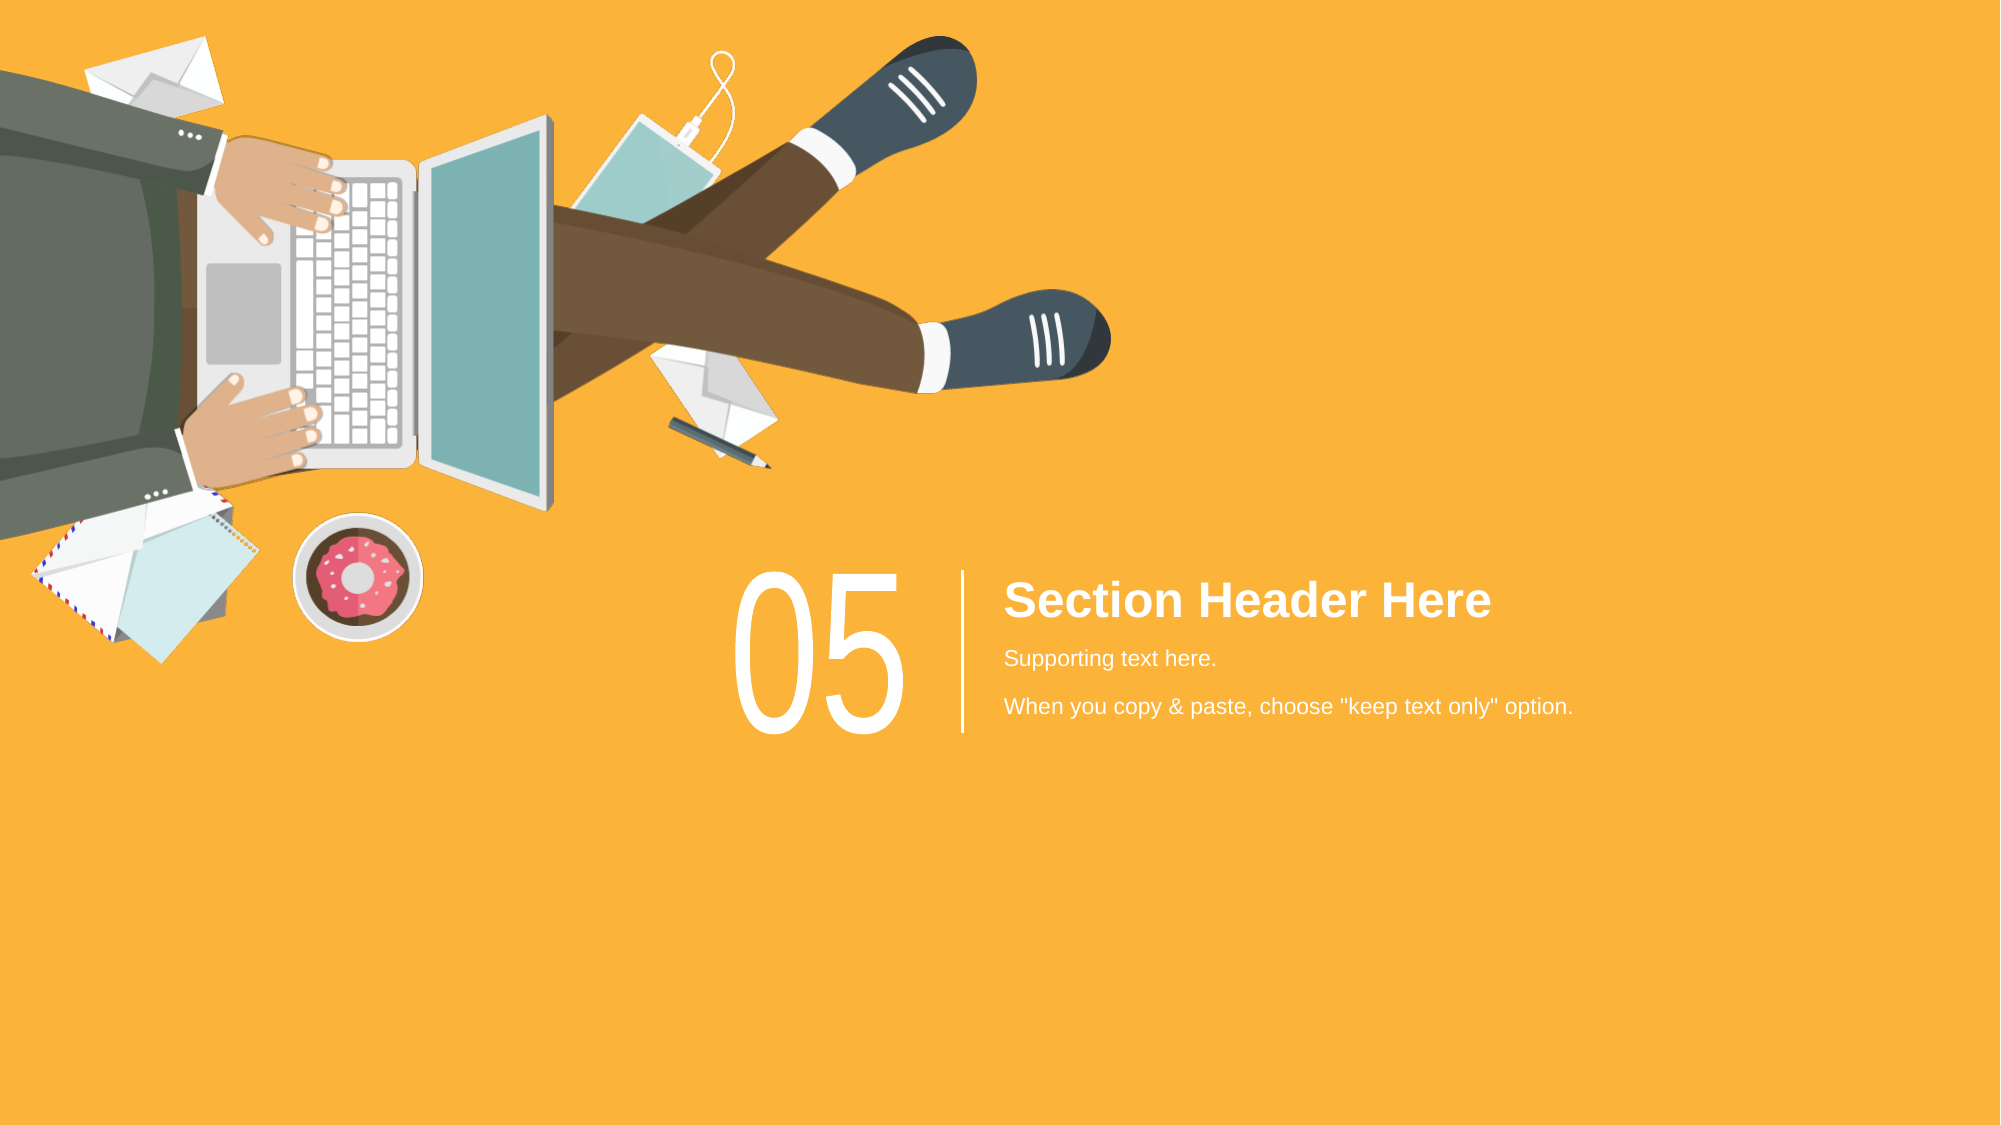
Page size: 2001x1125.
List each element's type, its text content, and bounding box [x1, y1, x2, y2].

picture [0, 35, 1111, 664]
title Section Header Here [988, 489, 1847, 635]
text_box 纬度 [827, 664, 902, 734]
text_box 纬度 [736, 664, 812, 734]
list Supporting text here. When you copy & paste, choose "keep text only" option. [988, 635, 1847, 803]
